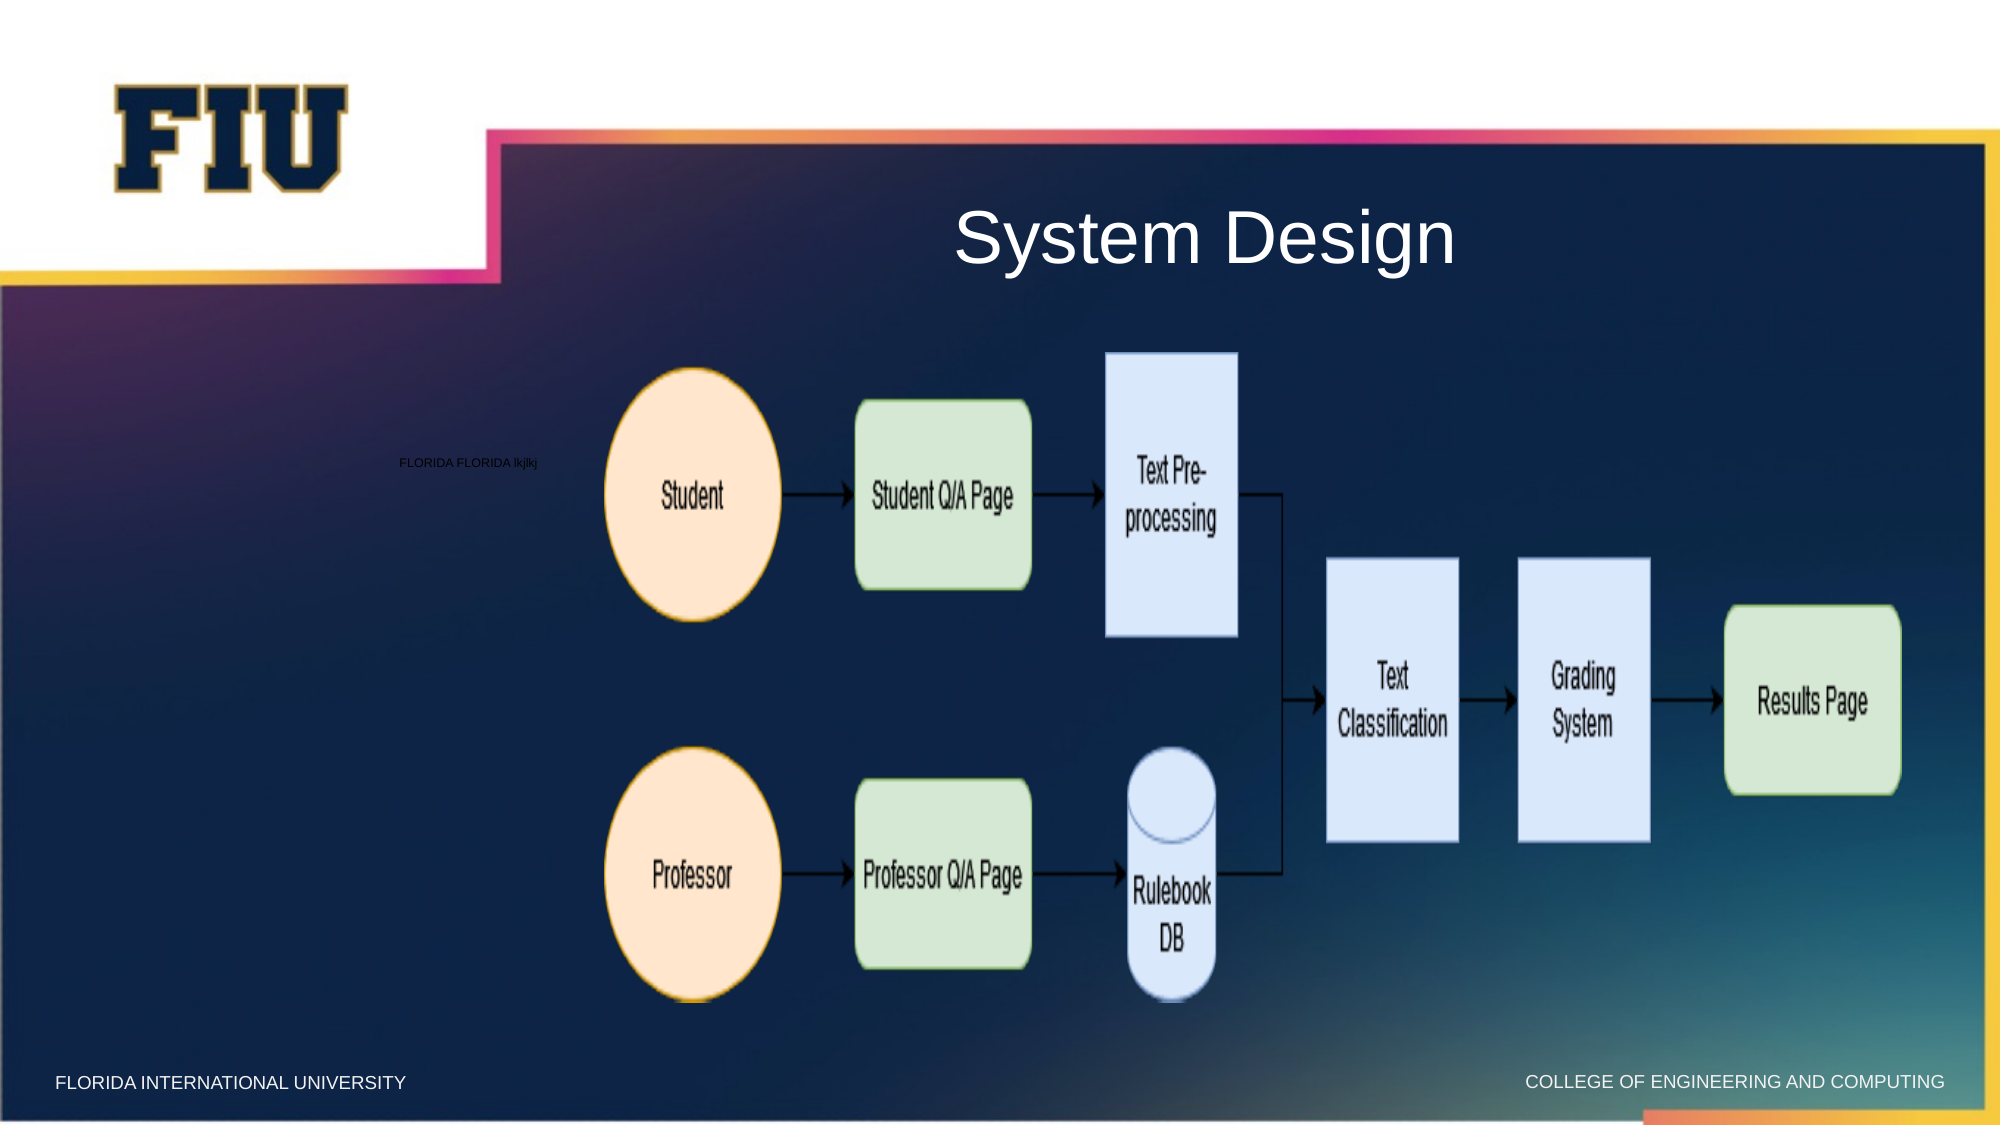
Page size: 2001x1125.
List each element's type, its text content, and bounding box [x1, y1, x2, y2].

title System Design [868, 178, 1584, 302]
picture [0, 0, 2000, 1125]
list FLORIDA FLORIDA lkjlkj [365, 449, 599, 936]
